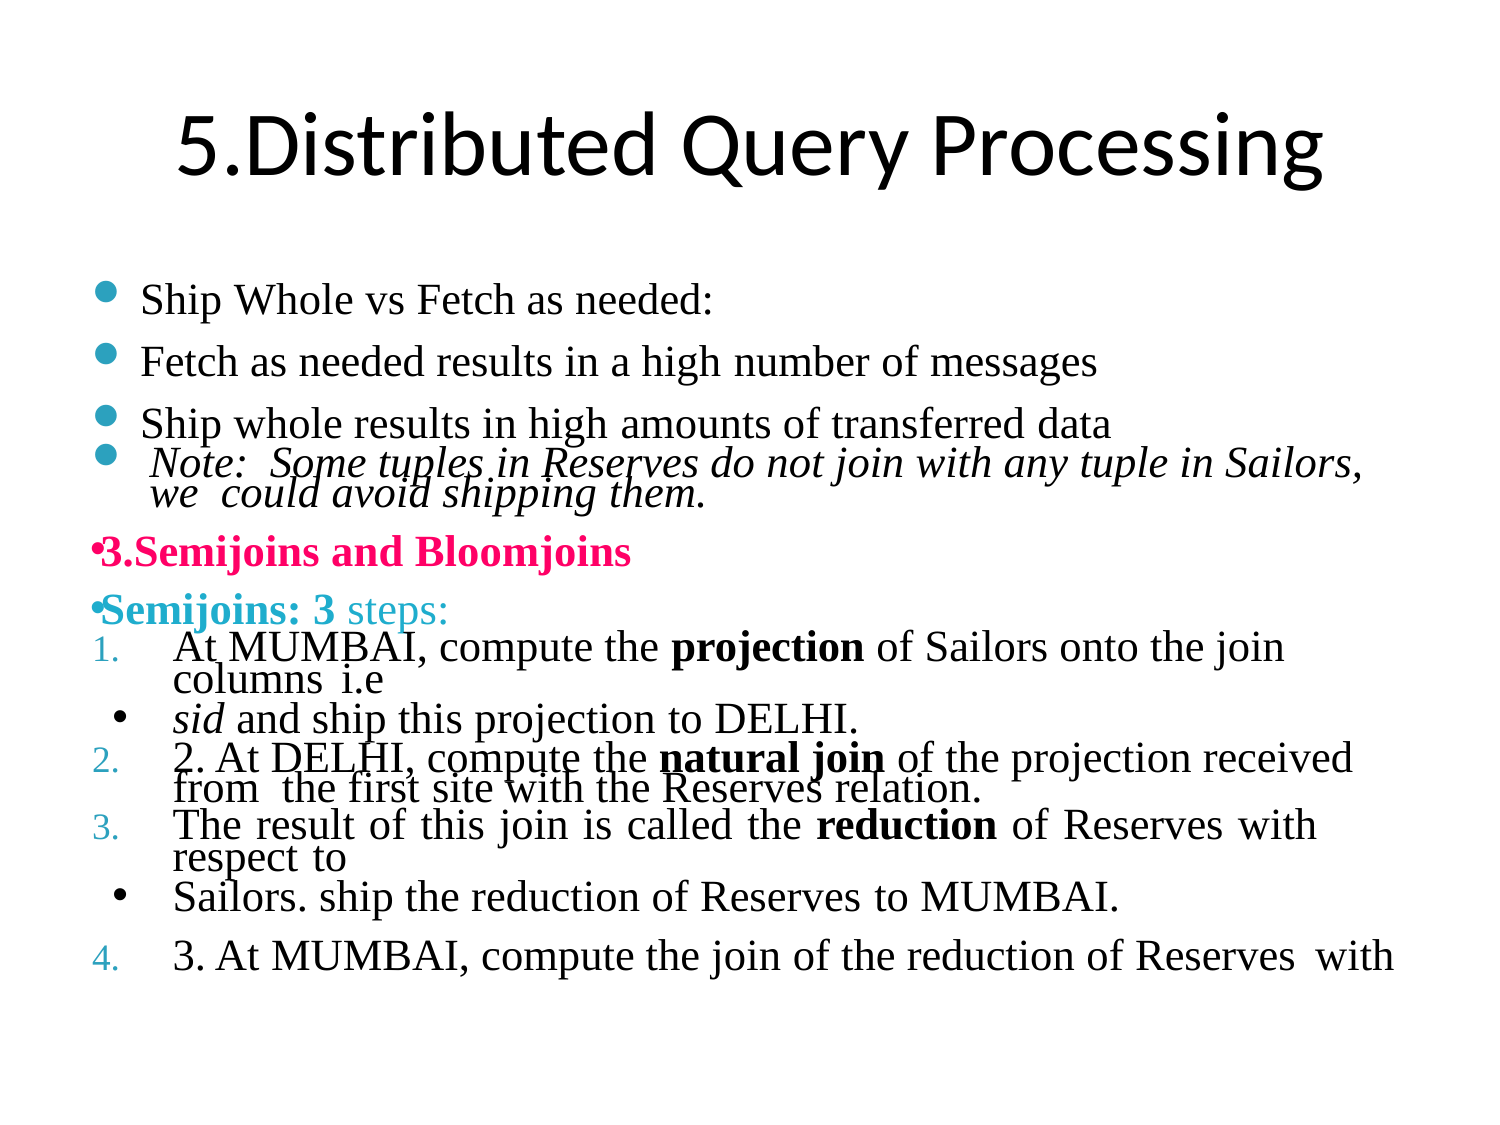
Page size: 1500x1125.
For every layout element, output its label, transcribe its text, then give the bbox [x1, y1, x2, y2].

title 5.Distributed Query Processing [75, 45, 1425, 233]
list Ship Whole vs Fetch as needed: Fetch as needed results in a high number of messages Ship whole results in high amounts of transferred data Note: Some tuples in Reserves do not join with any tuple in Sailors, we could avoid shipping them. 3.Semijoins and Bloomjoins Semijoins: 3 steps: At MUMBAI, compute the projection of Sailors onto the join columns i.e sid and ship this projection to DELHI. 2. At DELHI, compute the natural join of the projection received from the first site with the Reserves relation. The result of this join is called the reduction of Reserves with respect to Sailors. ship the reduction of Reserves to MUMBAI. 3. At MUMBAI, compute the join of the reduction of Reserves with [75, 262, 1425, 1005]
